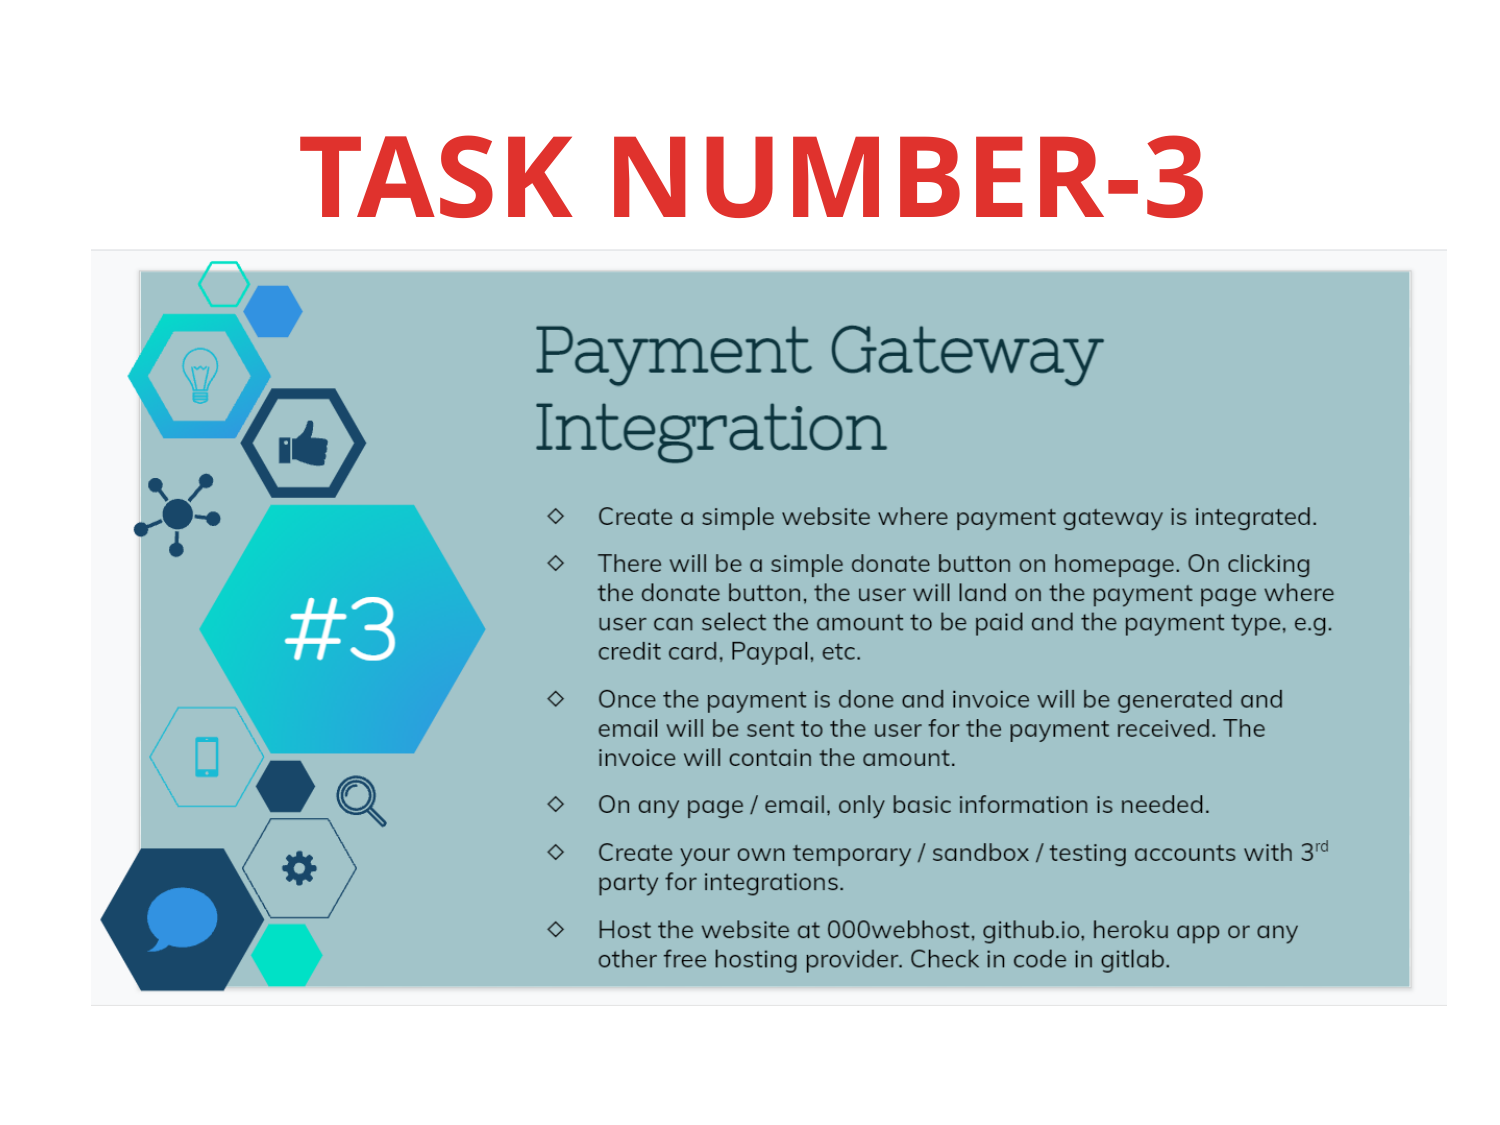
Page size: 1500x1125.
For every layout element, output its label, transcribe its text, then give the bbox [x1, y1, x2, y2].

picture [90, 237, 1447, 1006]
text_box TASK NUMBER-3 [150, 0, 1388, 235]
